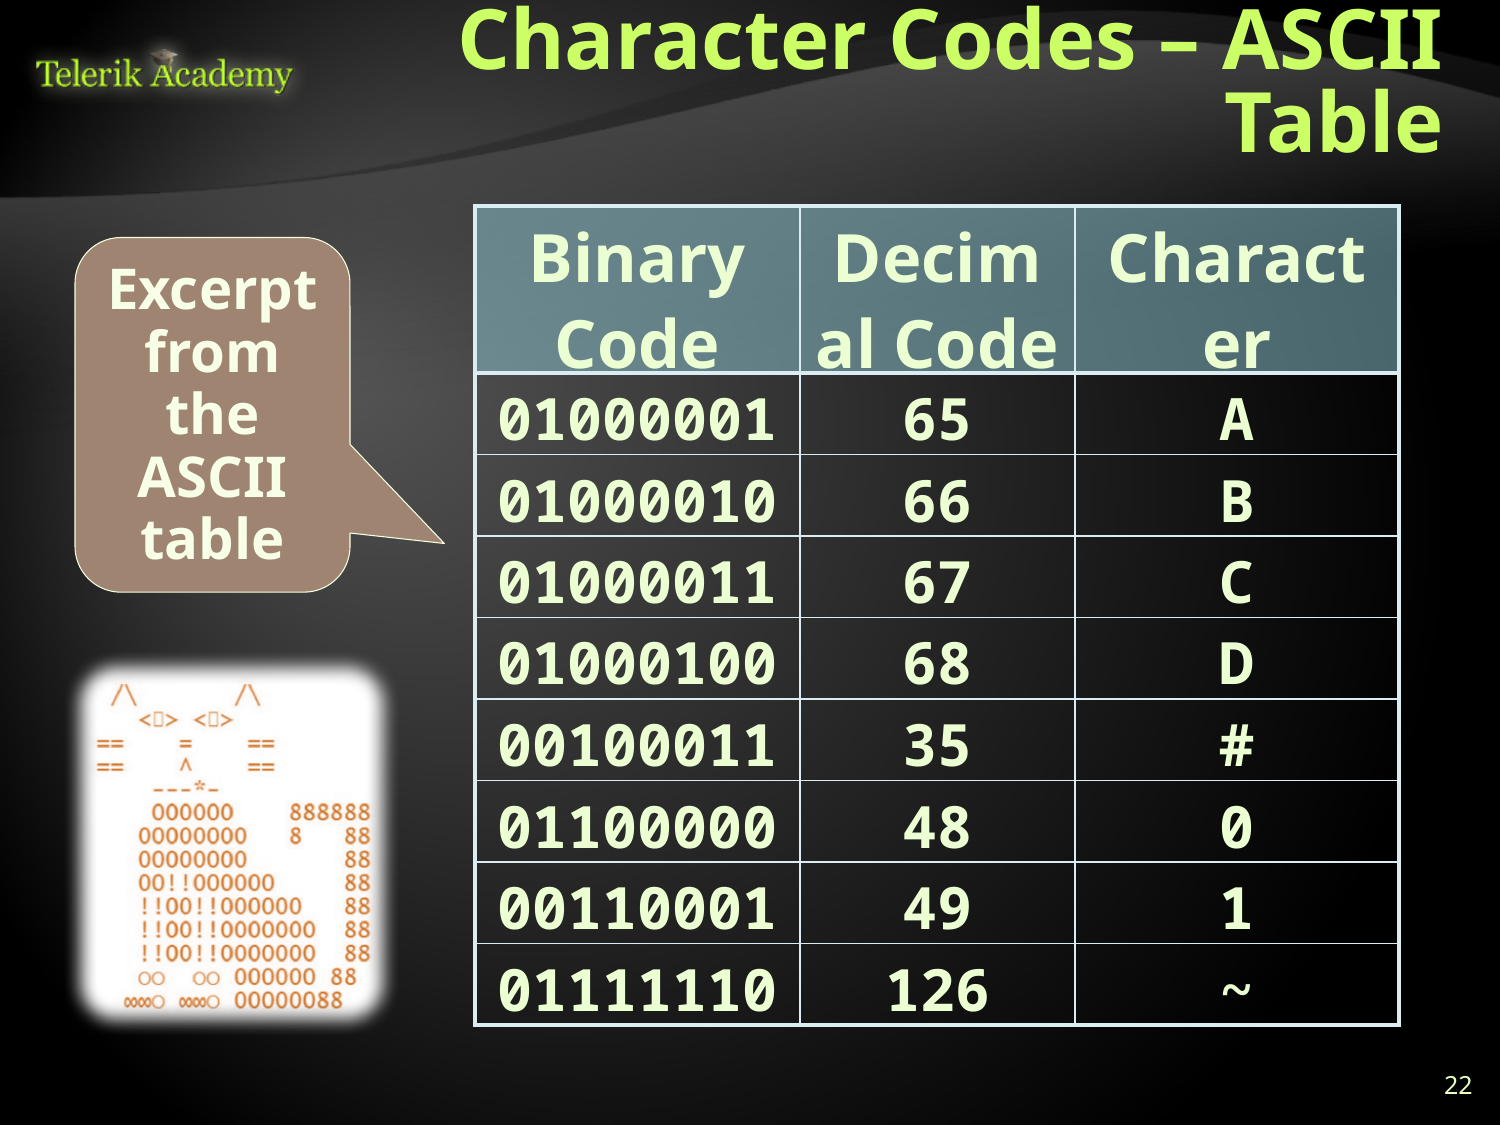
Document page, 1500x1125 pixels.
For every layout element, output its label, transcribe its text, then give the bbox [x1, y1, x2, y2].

table_cell 65 [801, 375, 1074, 454]
text_box 22 [1412, 1062, 1488, 1100]
table_cell 00100011 [477, 700, 799, 780]
table_cell 01000100 [477, 618, 799, 698]
table_cell 1 [1076, 863, 1397, 943]
table_header Character [1076, 208, 1397, 371]
table_cell 49 [801, 863, 1074, 943]
text_box Excerpt from the ASCII table [75, 237, 445, 593]
table_cell # [1076, 700, 1397, 780]
table_cell ~ [1076, 944, 1397, 1023]
table_cell 126 [801, 944, 1074, 1023]
table_cell 01000010 [477, 455, 799, 535]
table_cell 67 [801, 537, 1074, 617]
table_cell 48 [801, 781, 1074, 861]
table_cell 00110001 [477, 863, 799, 943]
table_cell D [1076, 618, 1397, 698]
table_cell 01000011 [477, 537, 799, 617]
picture [0, 0, 1500, 1125]
table_cell 01111110 [477, 944, 799, 1023]
table_cell 01000001 [477, 375, 799, 454]
table_cell A [1076, 375, 1397, 454]
table_header Decimal Code [801, 208, 1074, 371]
table_cell C [1076, 537, 1397, 617]
table_cell 01100000 [477, 781, 799, 861]
table_cell 68 [801, 618, 1074, 698]
table_header Binary Code [477, 208, 799, 371]
table_cell 35 [801, 700, 1074, 780]
text_box Character Codes – ASCII Table [324, 11, 1459, 161]
table_cell 0 [1076, 781, 1397, 861]
table_cell 66 [801, 455, 1074, 535]
table_cell B [1076, 455, 1397, 535]
